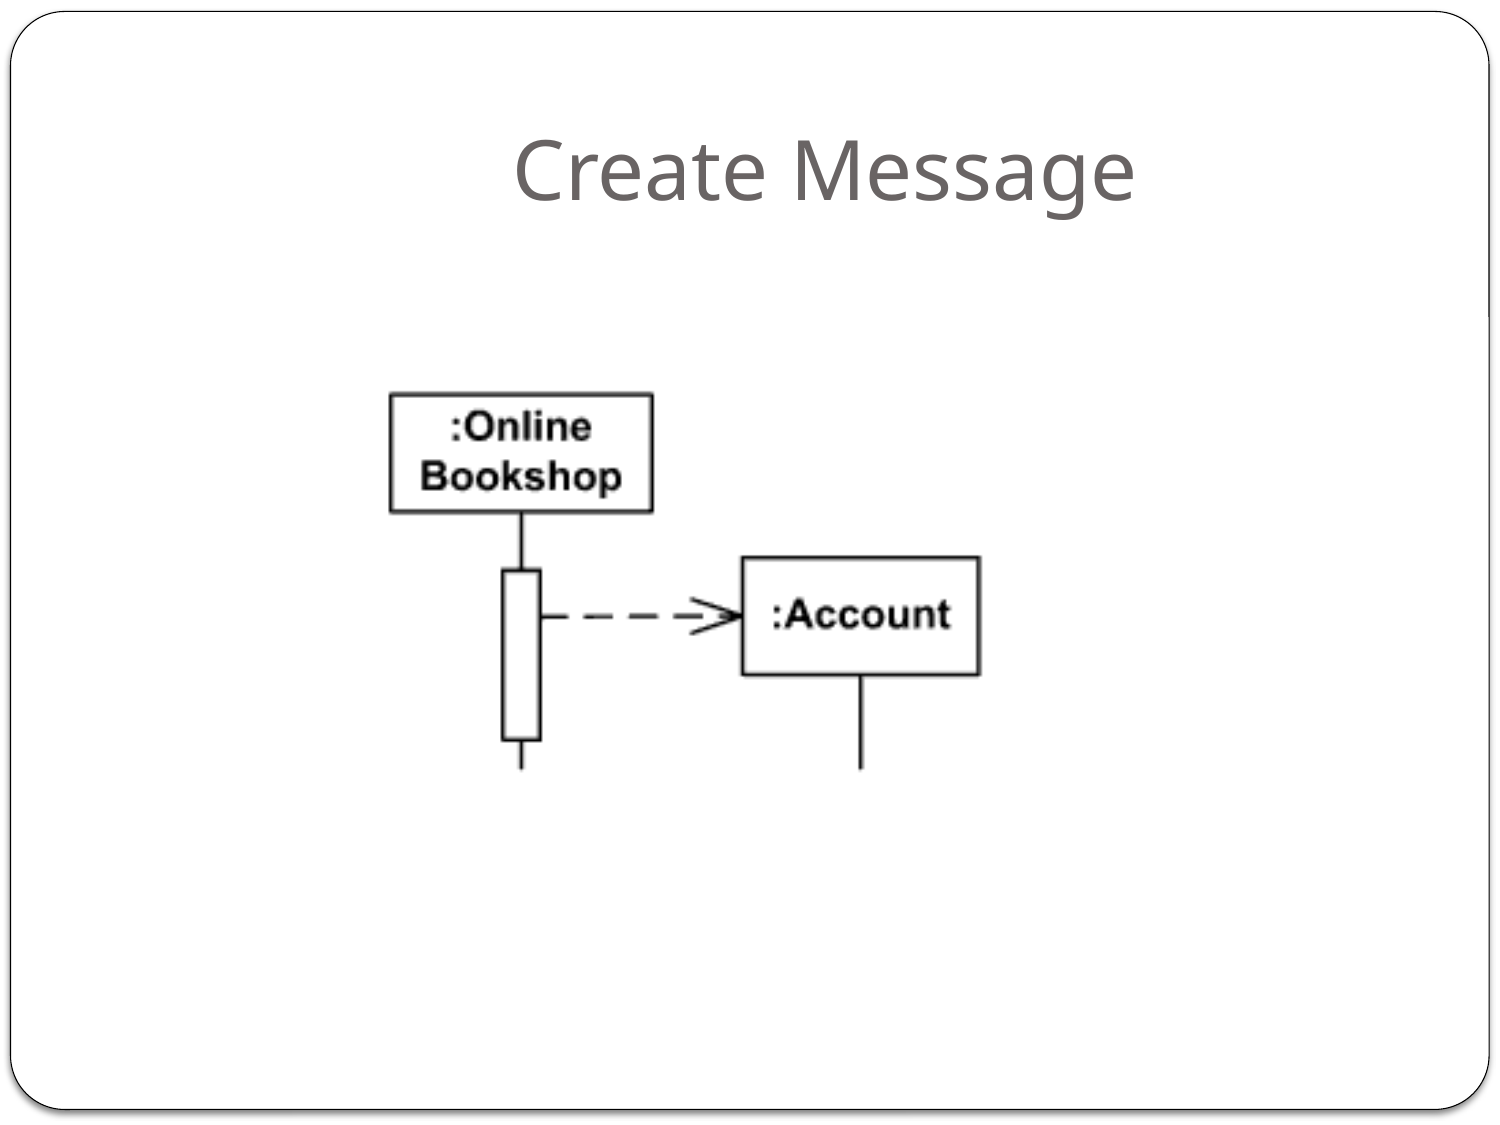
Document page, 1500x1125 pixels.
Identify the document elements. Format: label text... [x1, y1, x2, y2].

title Create Message [150, 45, 1425, 233]
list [387, 387, 989, 781]
